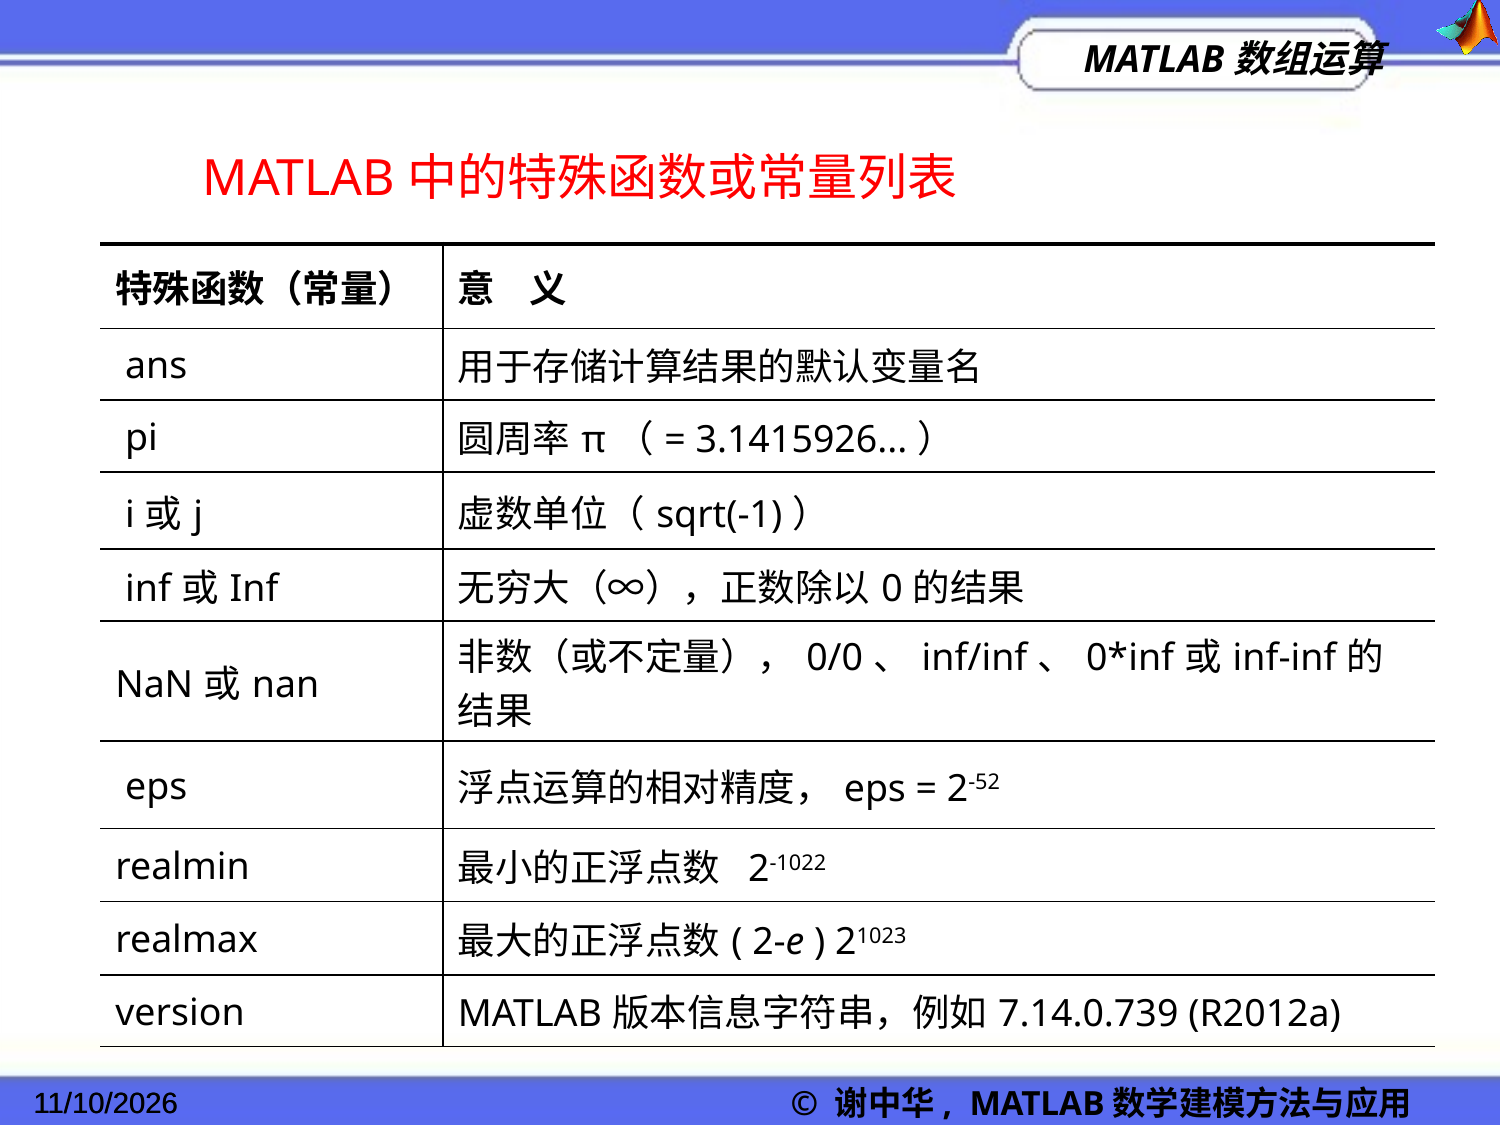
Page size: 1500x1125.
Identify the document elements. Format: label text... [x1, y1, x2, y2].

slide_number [17, 1077, 369, 1121]
table_cell 圆周率π（= 3.1415926...） [444, 401, 1435, 471]
table_header 特殊函数（常量） [100, 246, 442, 328]
table_cell realmax [100, 902, 442, 974]
table_cell realmin [100, 829, 442, 901]
table_cell ans [100, 329, 442, 399]
table_cell 最大的正浮点数( 2-e ) 21023 [444, 902, 1435, 974]
footer © 谢中华, MATLAB数学建模方法与应用 [790, 1081, 1495, 1122]
table_cell i或j [100, 473, 442, 548]
text_box MATLAB中的特殊函数或常量列表 [43, 126, 1117, 214]
table_cell eps [100, 742, 442, 828]
table_cell 虚数单位（sqrt(-1)） [444, 473, 1435, 548]
table_cell pi [100, 401, 442, 471]
table_cell version [100, 976, 442, 1046]
table_cell 无穷大（∞），正数除以0的结果 [444, 550, 1435, 620]
table_cell 浮点运算的相对精度，eps = 2-52 [444, 742, 1435, 828]
table_cell inf或Inf [100, 550, 442, 620]
picture [0, 0, 1500, 1125]
table_cell MATLAB版本信息字符串，例如7.14.0.739 (R2012a) [444, 976, 1435, 1046]
table_header 意 义 [444, 246, 1435, 328]
table_cell 最小的正浮点数 2-1022 [444, 829, 1435, 901]
table_cell 非数（或不定量），0/0、inf/inf、0*inf或inf-inf的结果 [444, 622, 1435, 740]
table_cell 用于存储计算结果的默认变量名 [444, 329, 1435, 399]
table_cell NaN或nan [100, 622, 442, 740]
